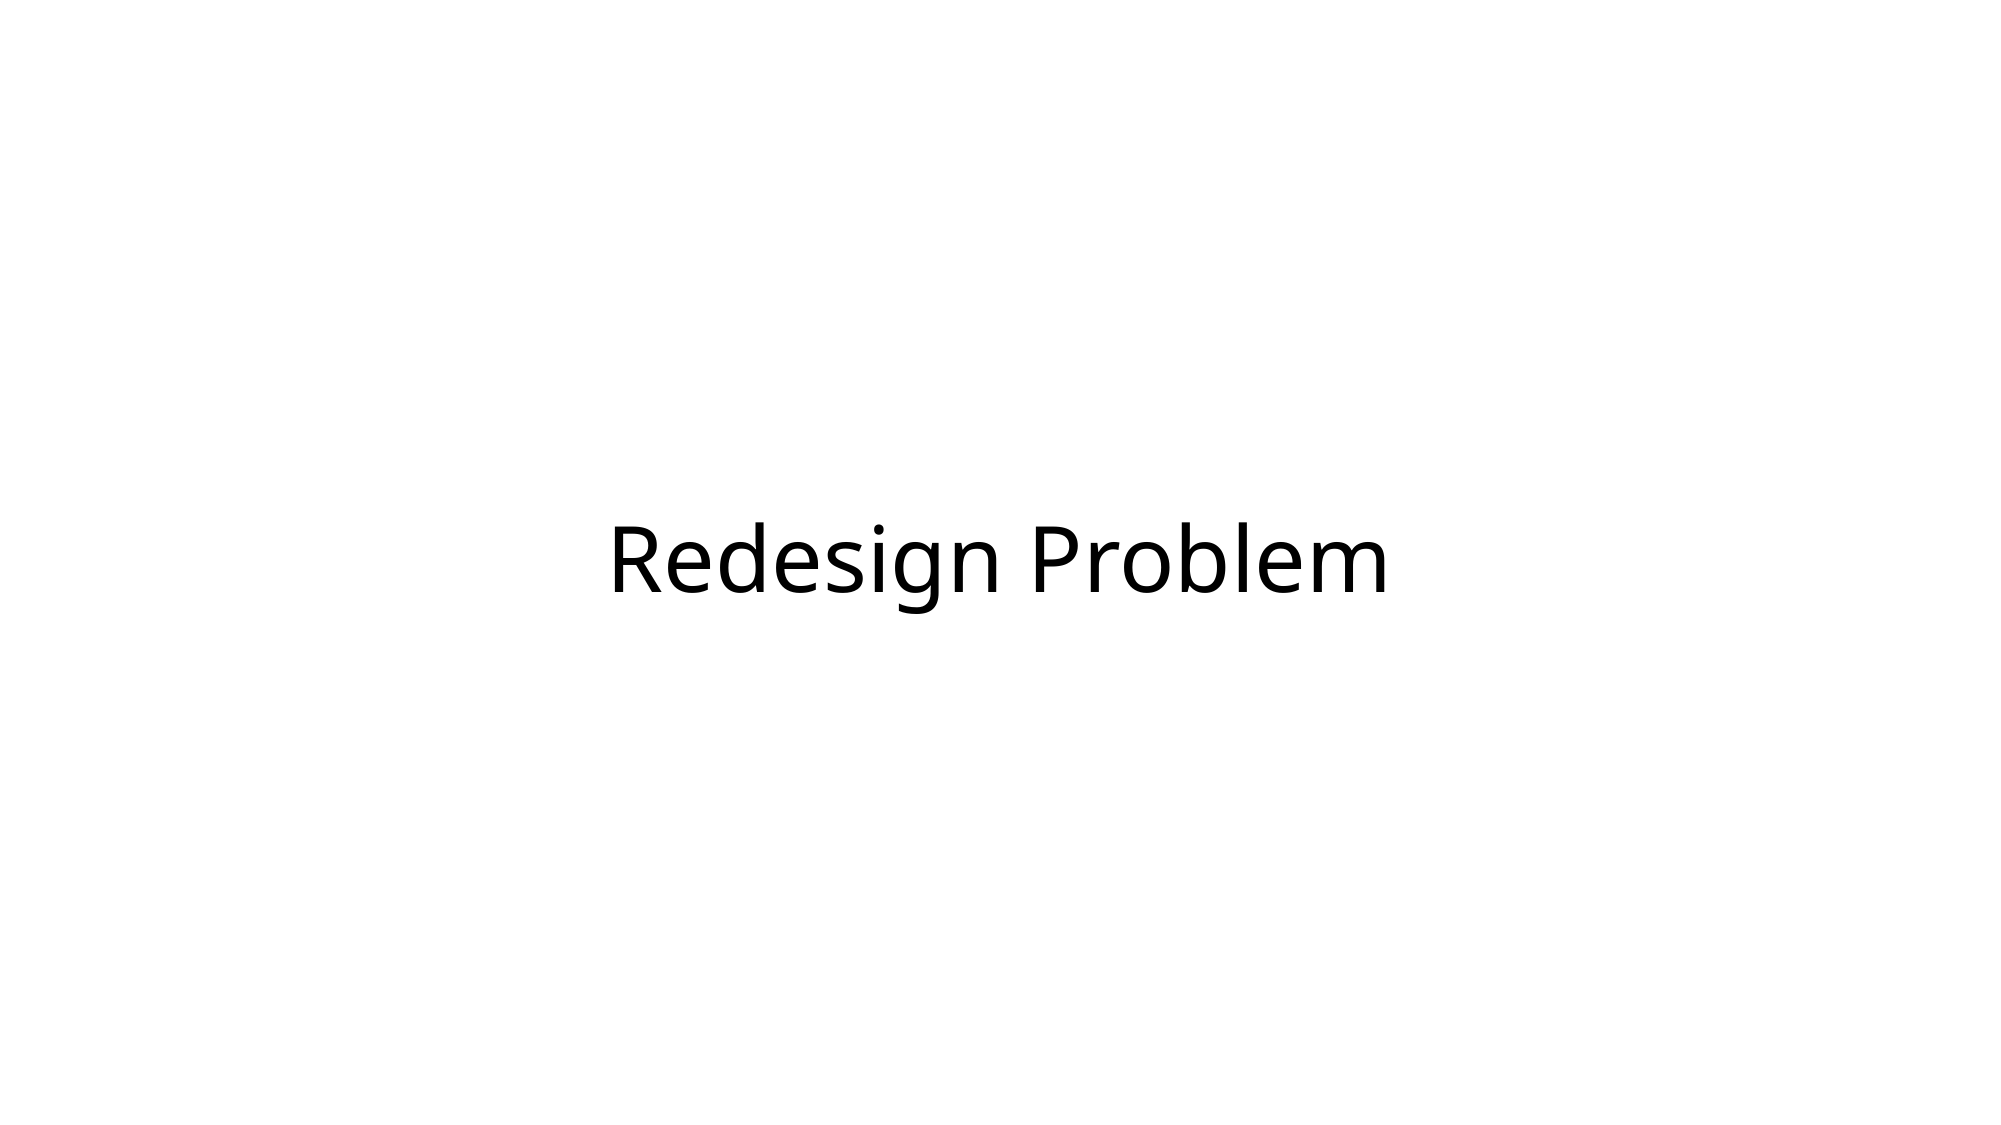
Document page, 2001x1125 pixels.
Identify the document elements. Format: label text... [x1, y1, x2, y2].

title Redesign Problem [137, 453, 1863, 672]
